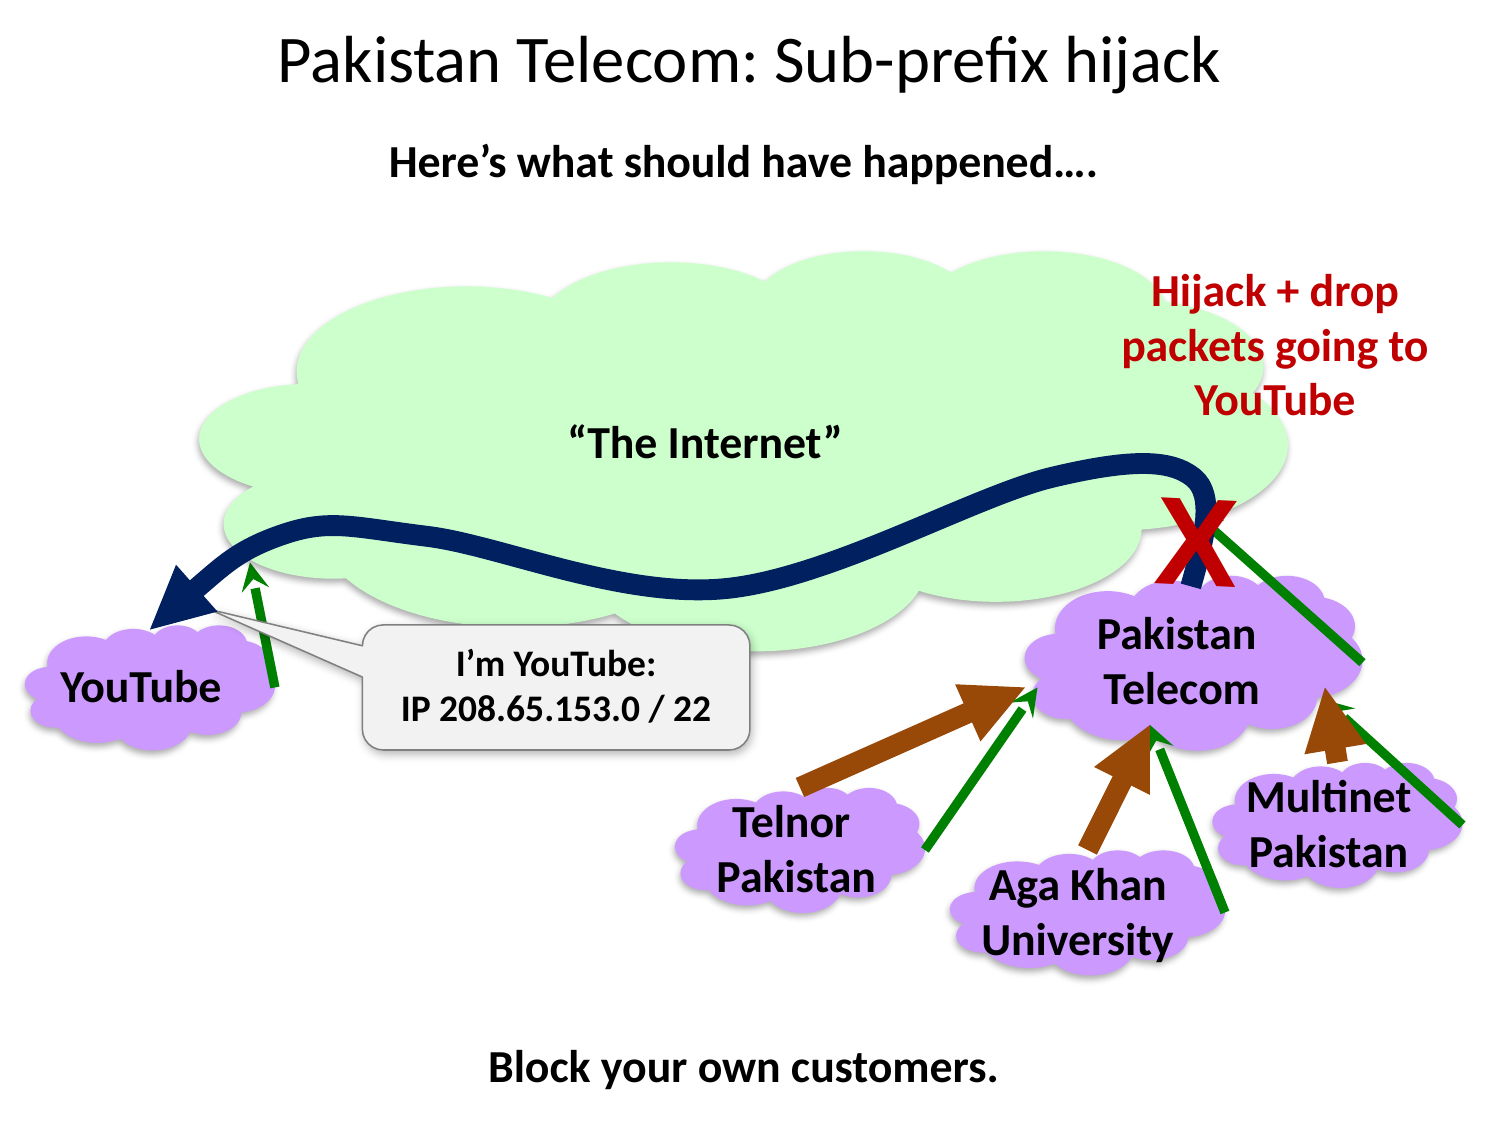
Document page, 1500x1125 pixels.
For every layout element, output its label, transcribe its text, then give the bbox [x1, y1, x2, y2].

text_box Block your own customers. [99, 1029, 1388, 1100]
text_box Here’s what should have happened…. [99, 123, 1388, 194]
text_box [24, 249, 1463, 976]
title Pakistan Telecom: Sub-prefix hijack [0, 0, 1500, 113]
